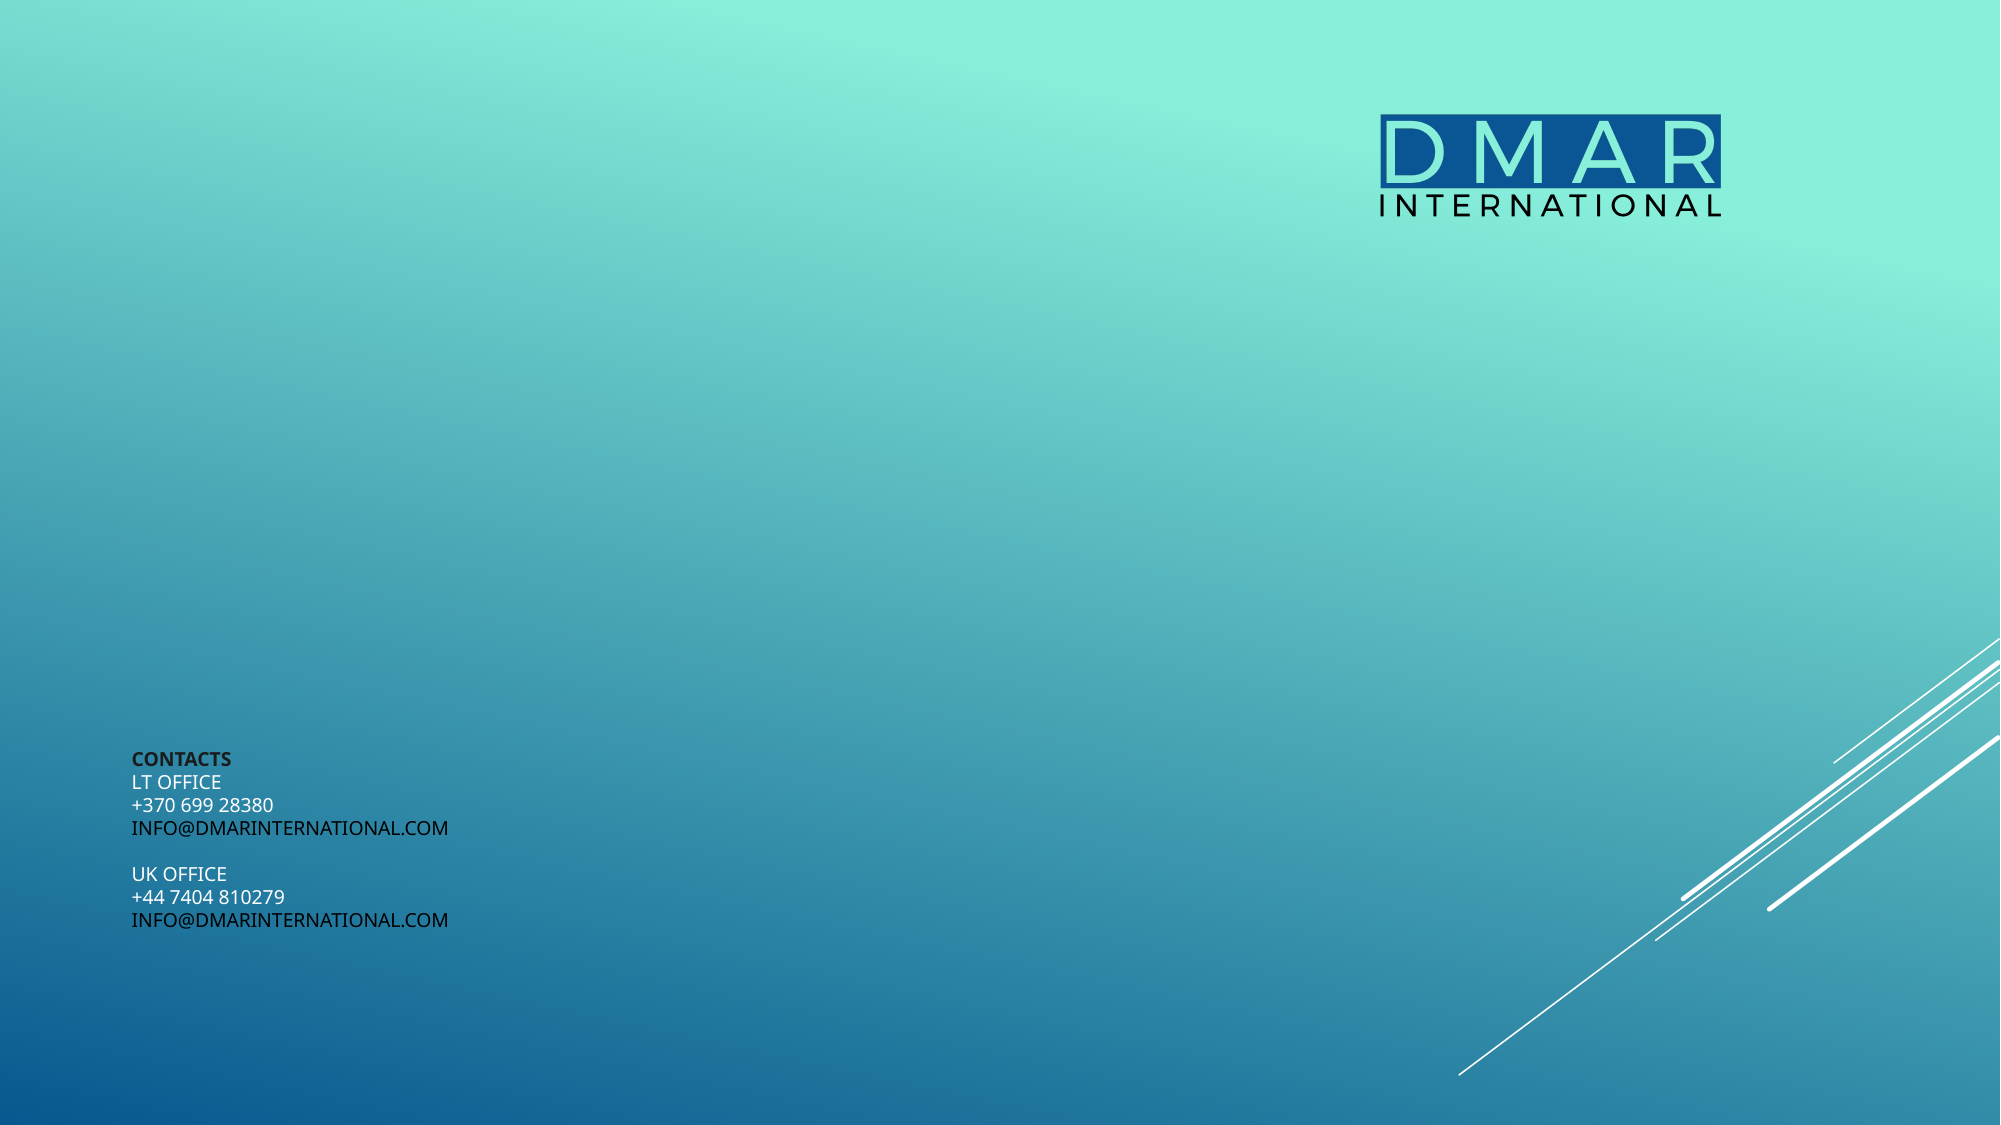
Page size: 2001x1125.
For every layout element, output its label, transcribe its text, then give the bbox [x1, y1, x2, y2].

title Contacts LT Office +370 699 28380 info@dmarinternational.com UK Office +44 7404 810279 info@dmarinternational.com [116, 737, 1551, 988]
picture [1375, 108, 1726, 222]
